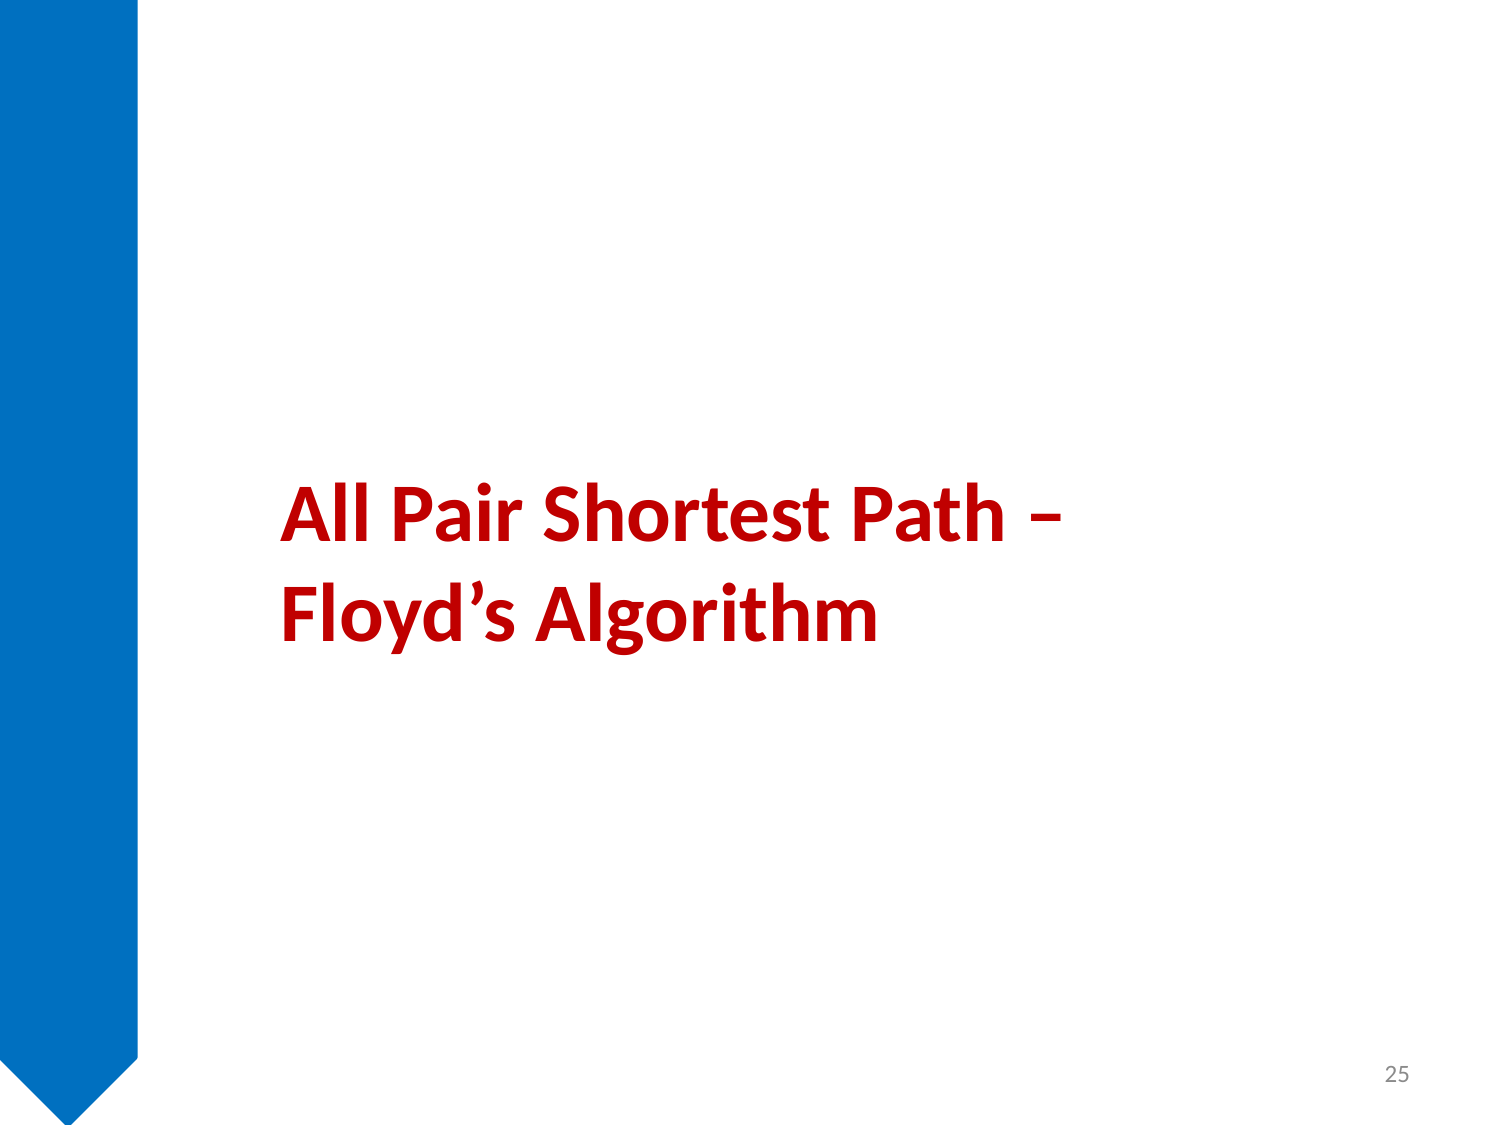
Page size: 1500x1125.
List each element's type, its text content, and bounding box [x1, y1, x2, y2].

text_box [0, 0, 138, 1125]
title All Pair Shortest Path – Floyd’s Algorithm [265, 450, 1235, 675]
slide_number 25 [1074, 1042, 1425, 1103]
